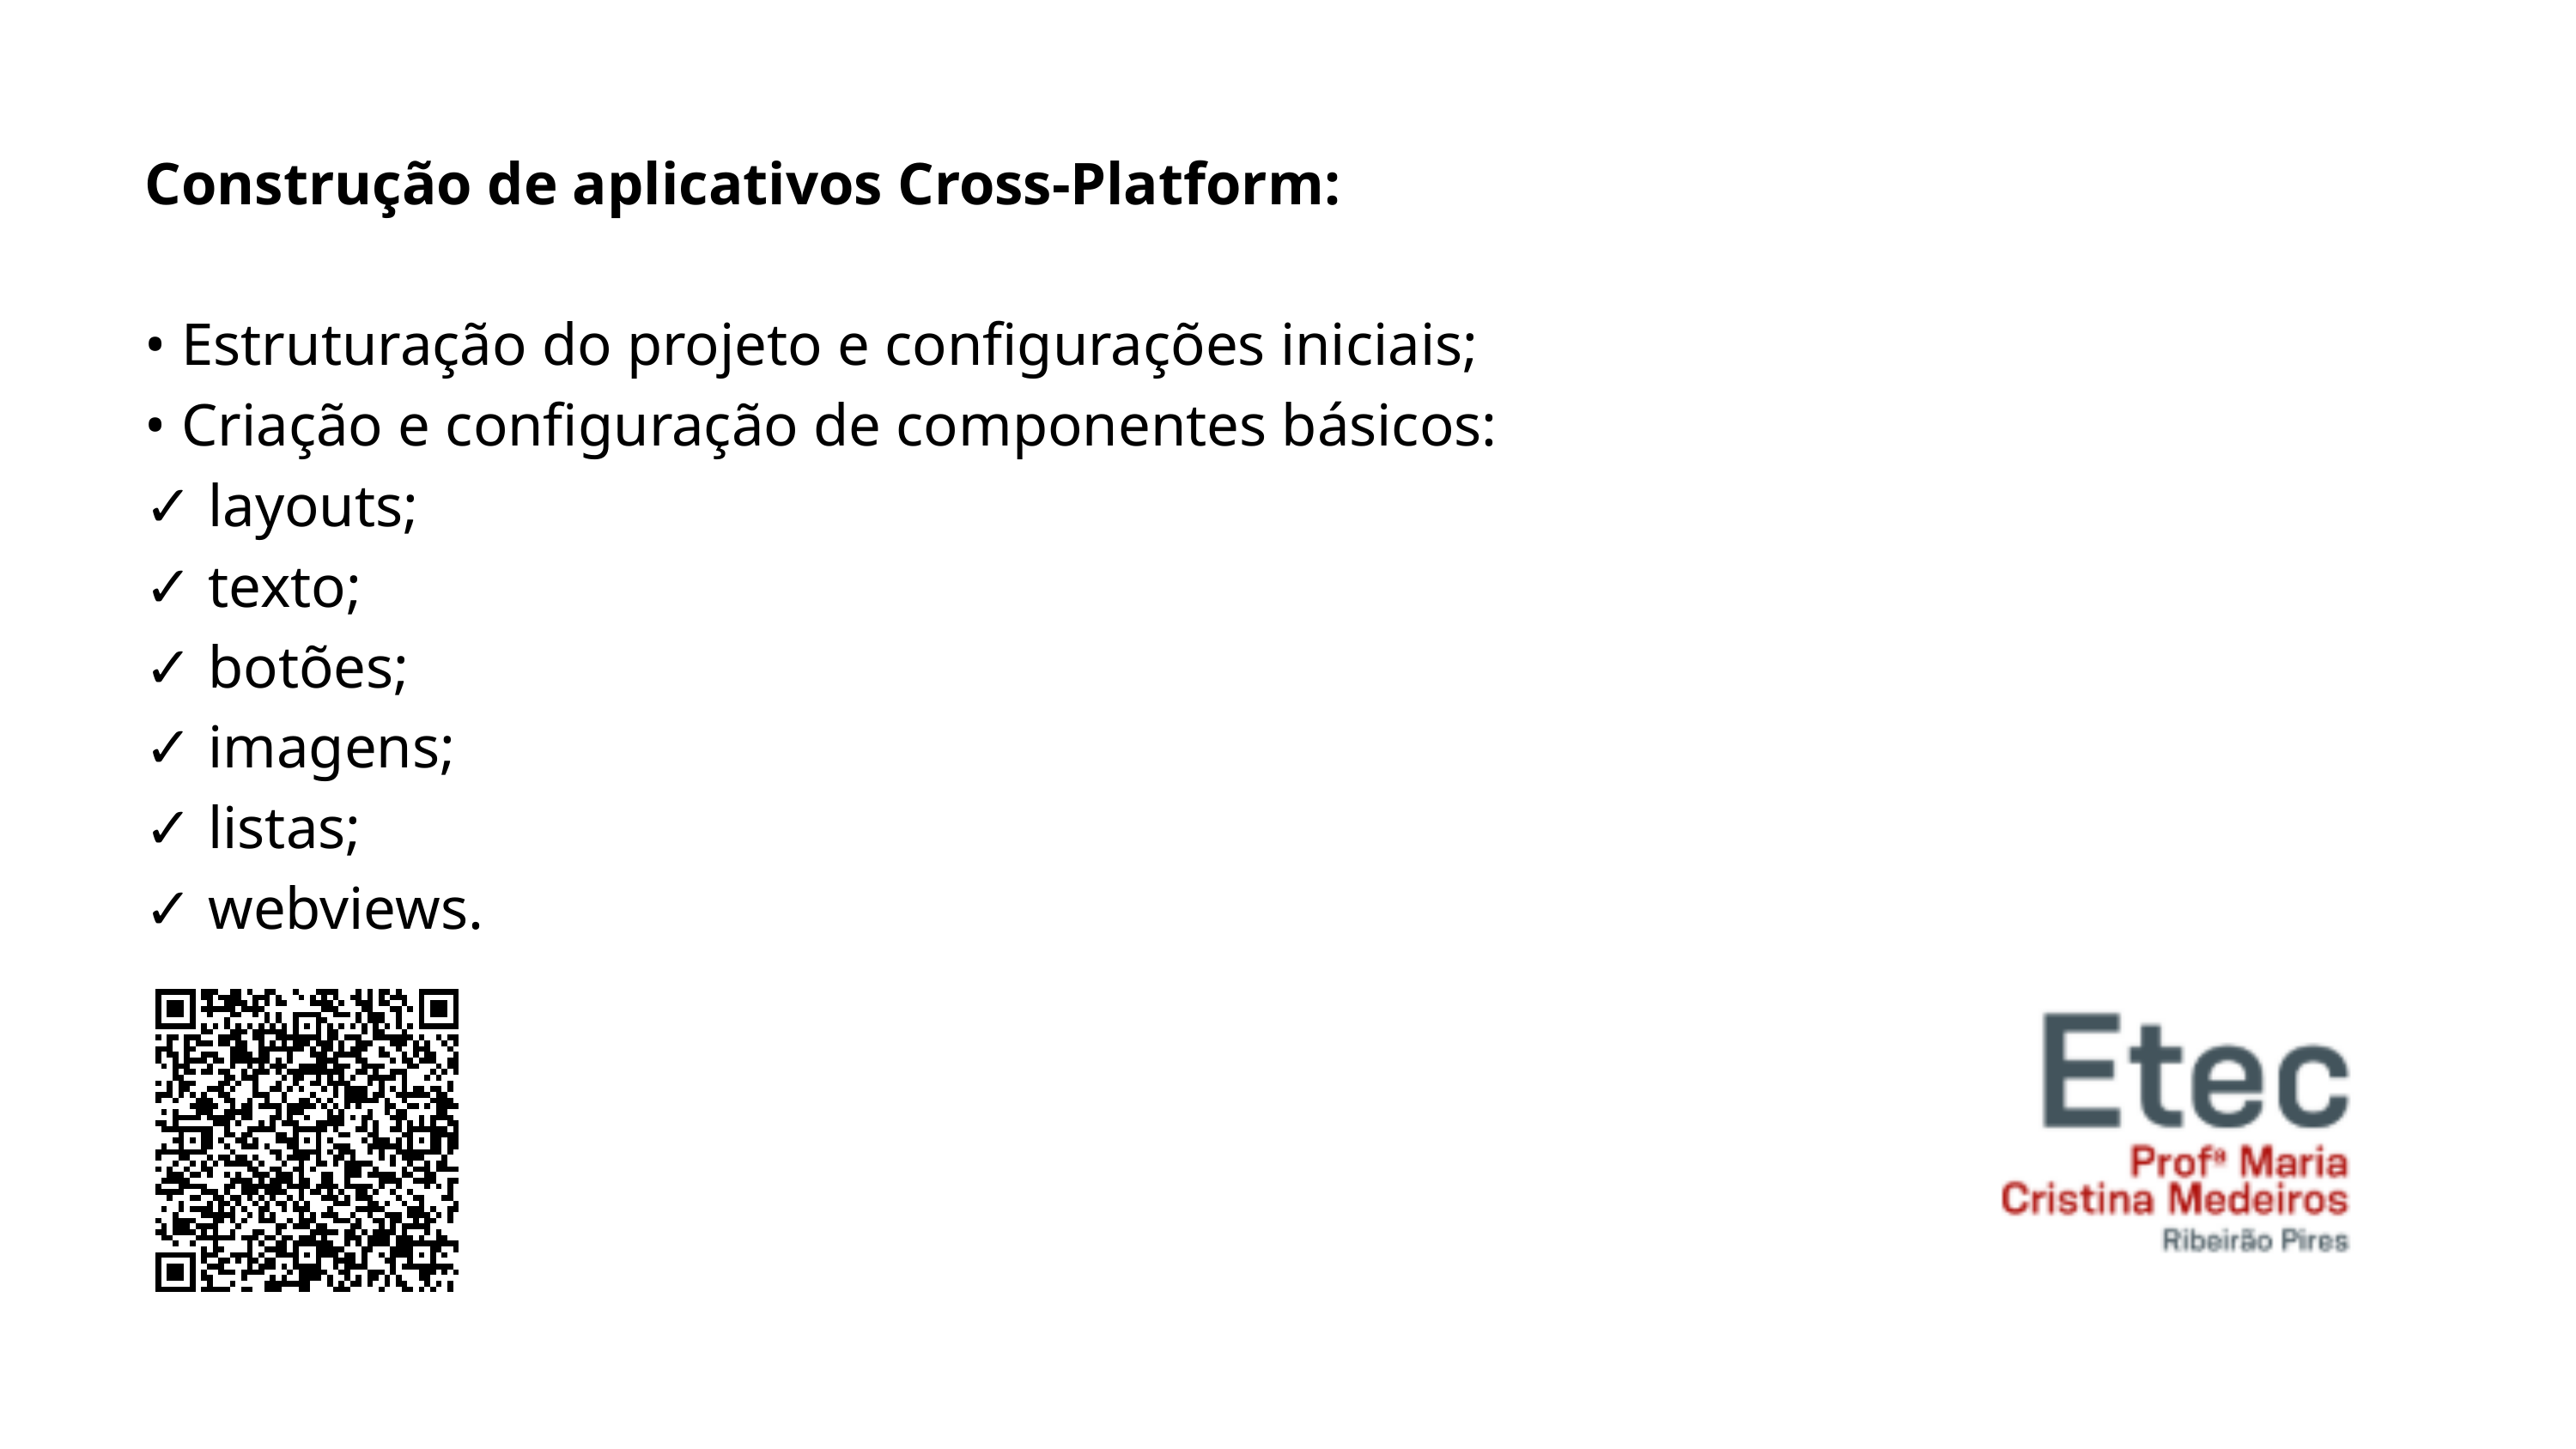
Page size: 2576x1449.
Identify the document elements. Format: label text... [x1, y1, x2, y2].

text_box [144, 978, 471, 1304]
text_box [1943, 950, 2432, 1304]
text_box Construção de aplicativos Cross-Platform: • Estruturação do projeto e configurações iniciais; • Criação e configuração de componentes básicos: ✓ layouts; ✓ texto; ✓ botões; ✓ imagens; ✓ listas; ✓ webviews. [144, 135, 1761, 942]
